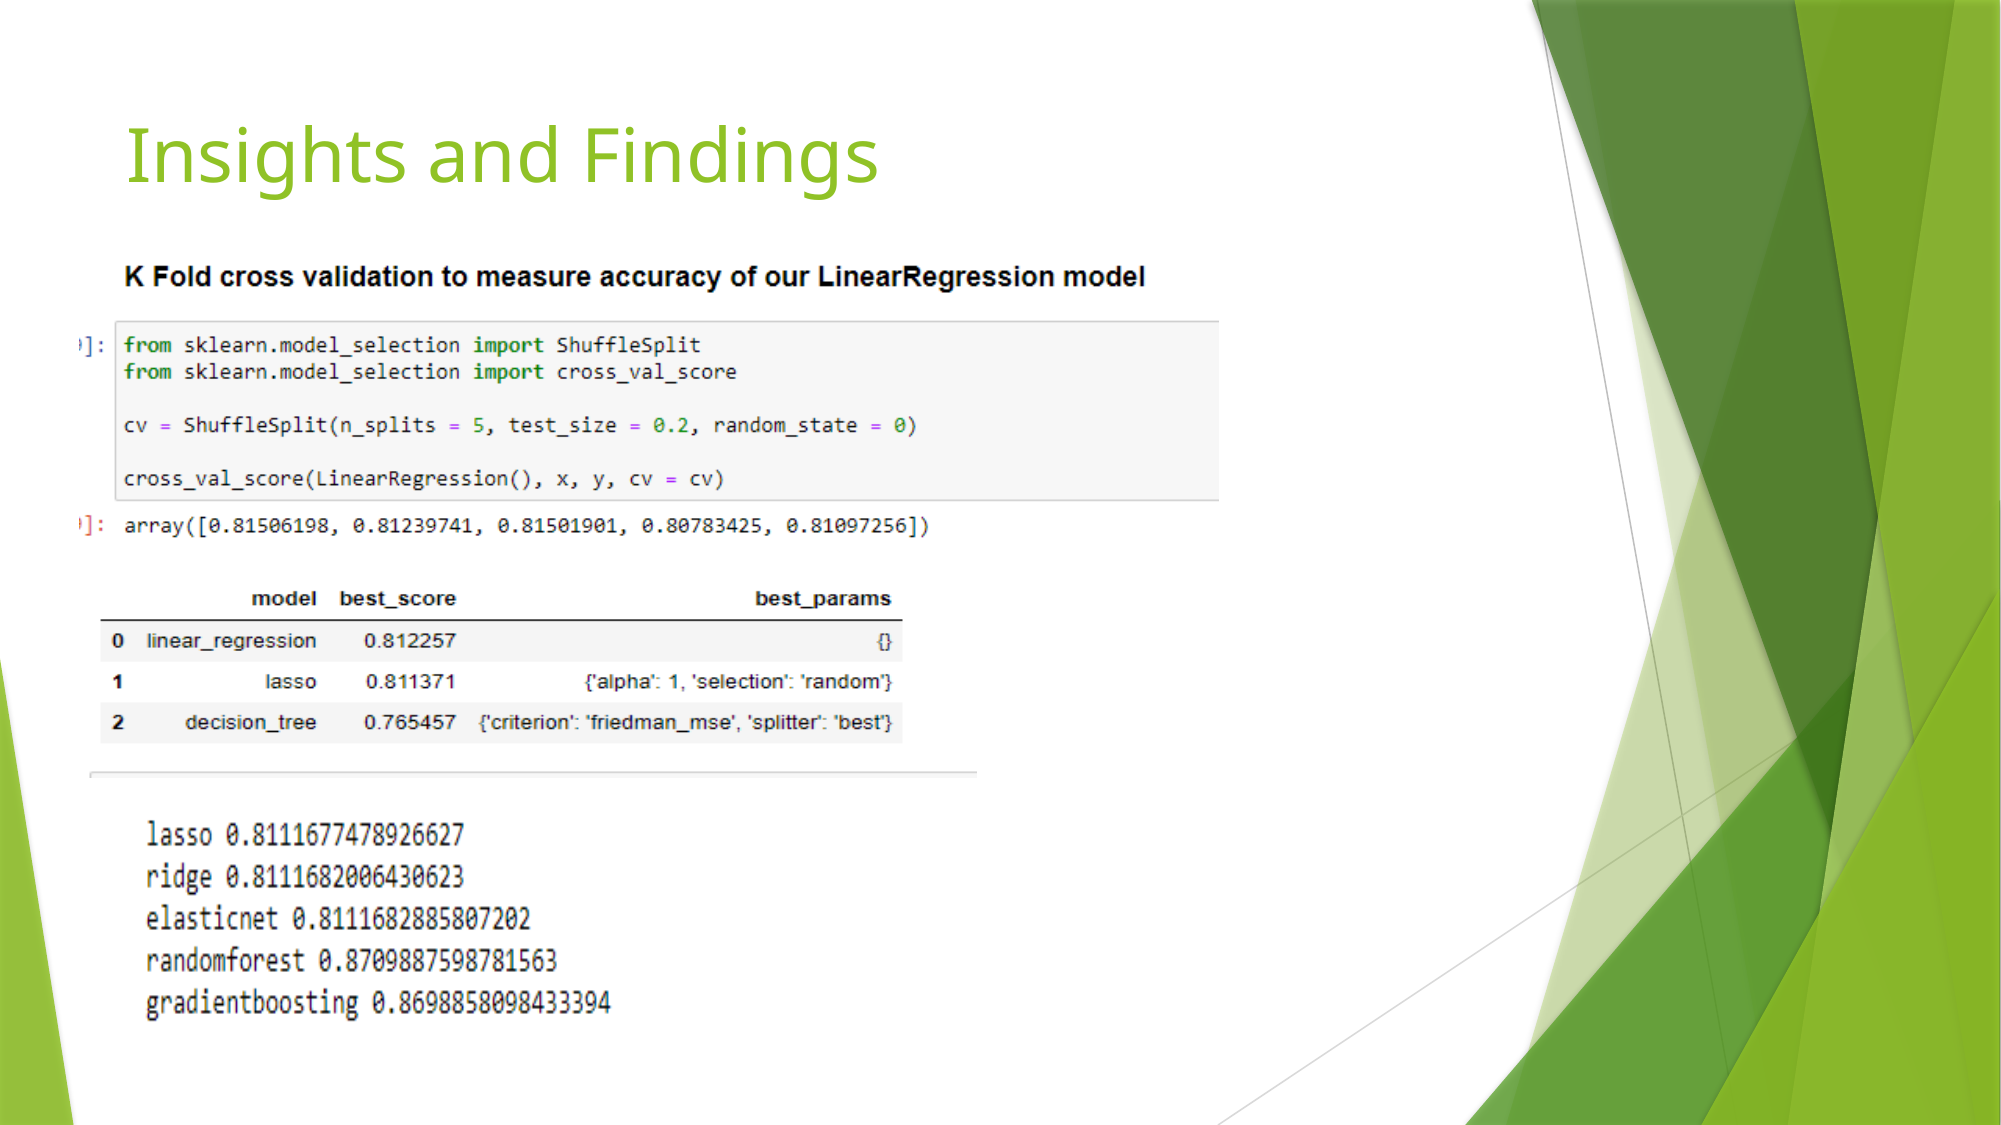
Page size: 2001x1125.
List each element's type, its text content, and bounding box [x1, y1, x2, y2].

title Insights and Findings [111, 99, 1522, 317]
picture [78, 251, 1219, 550]
picture [129, 813, 645, 1047]
picture [77, 581, 977, 779]
